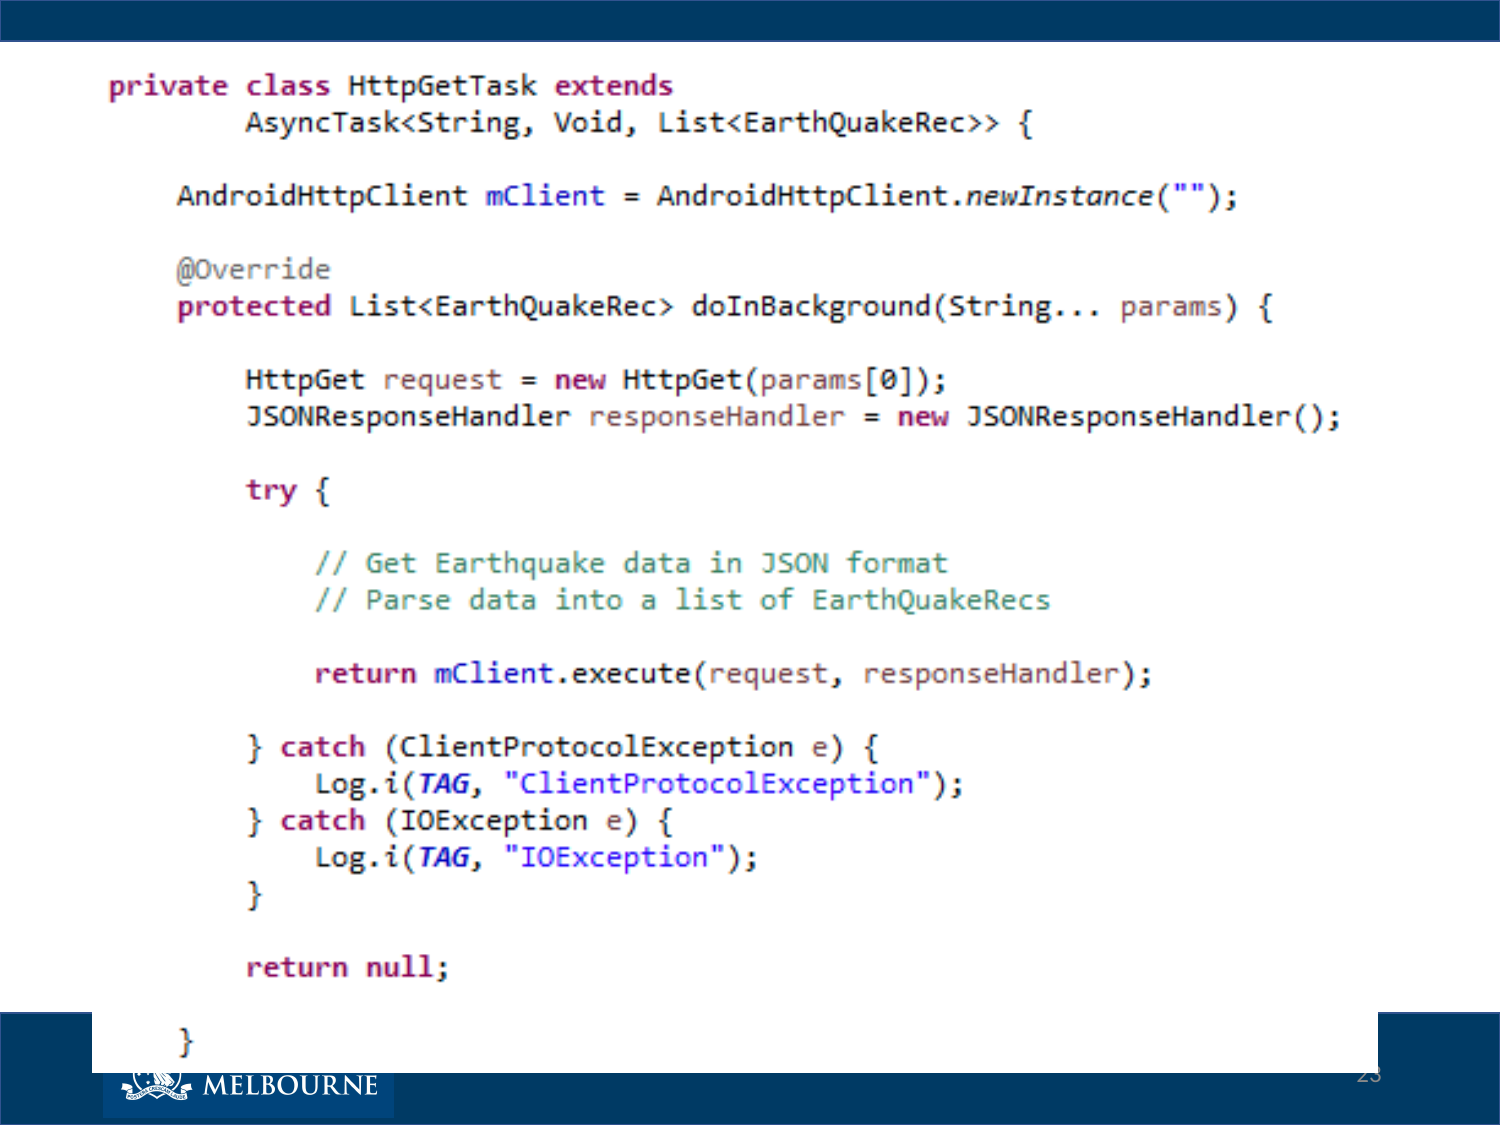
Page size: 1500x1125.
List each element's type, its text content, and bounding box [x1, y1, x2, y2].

picture [92, 68, 1378, 1118]
slide_number ‹#› [1059, 1042, 1397, 1103]
